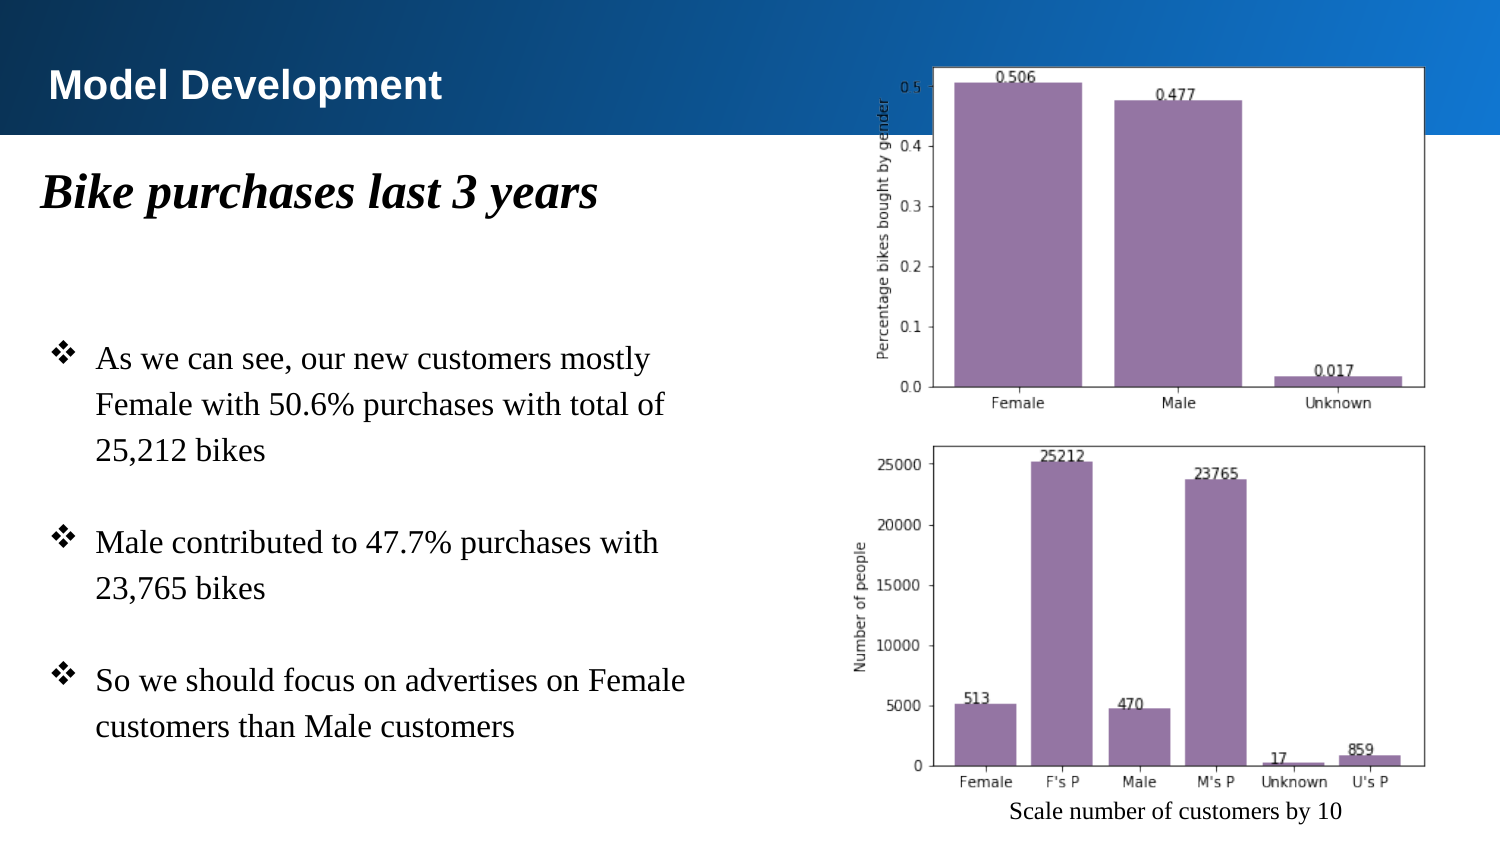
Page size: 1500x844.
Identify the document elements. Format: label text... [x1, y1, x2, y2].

picture [845, 431, 1439, 801]
text_box As we can see, our new customers mostly Female with 50.6% purchases with total of 25,212 bikes Male contributed to 47.7% purchases with 23,765 bikes So we should focus on advertises on Female customers than Male customers [33, 315, 712, 759]
text_box Bike purchases last 3 years [25, 134, 740, 234]
picture [868, 52, 1439, 422]
text_box Model Development [33, 43, 1439, 124]
text_box Scale number of customers by 10 [1001, 810, 1382, 833]
text_box [0, 0, 1500, 135]
